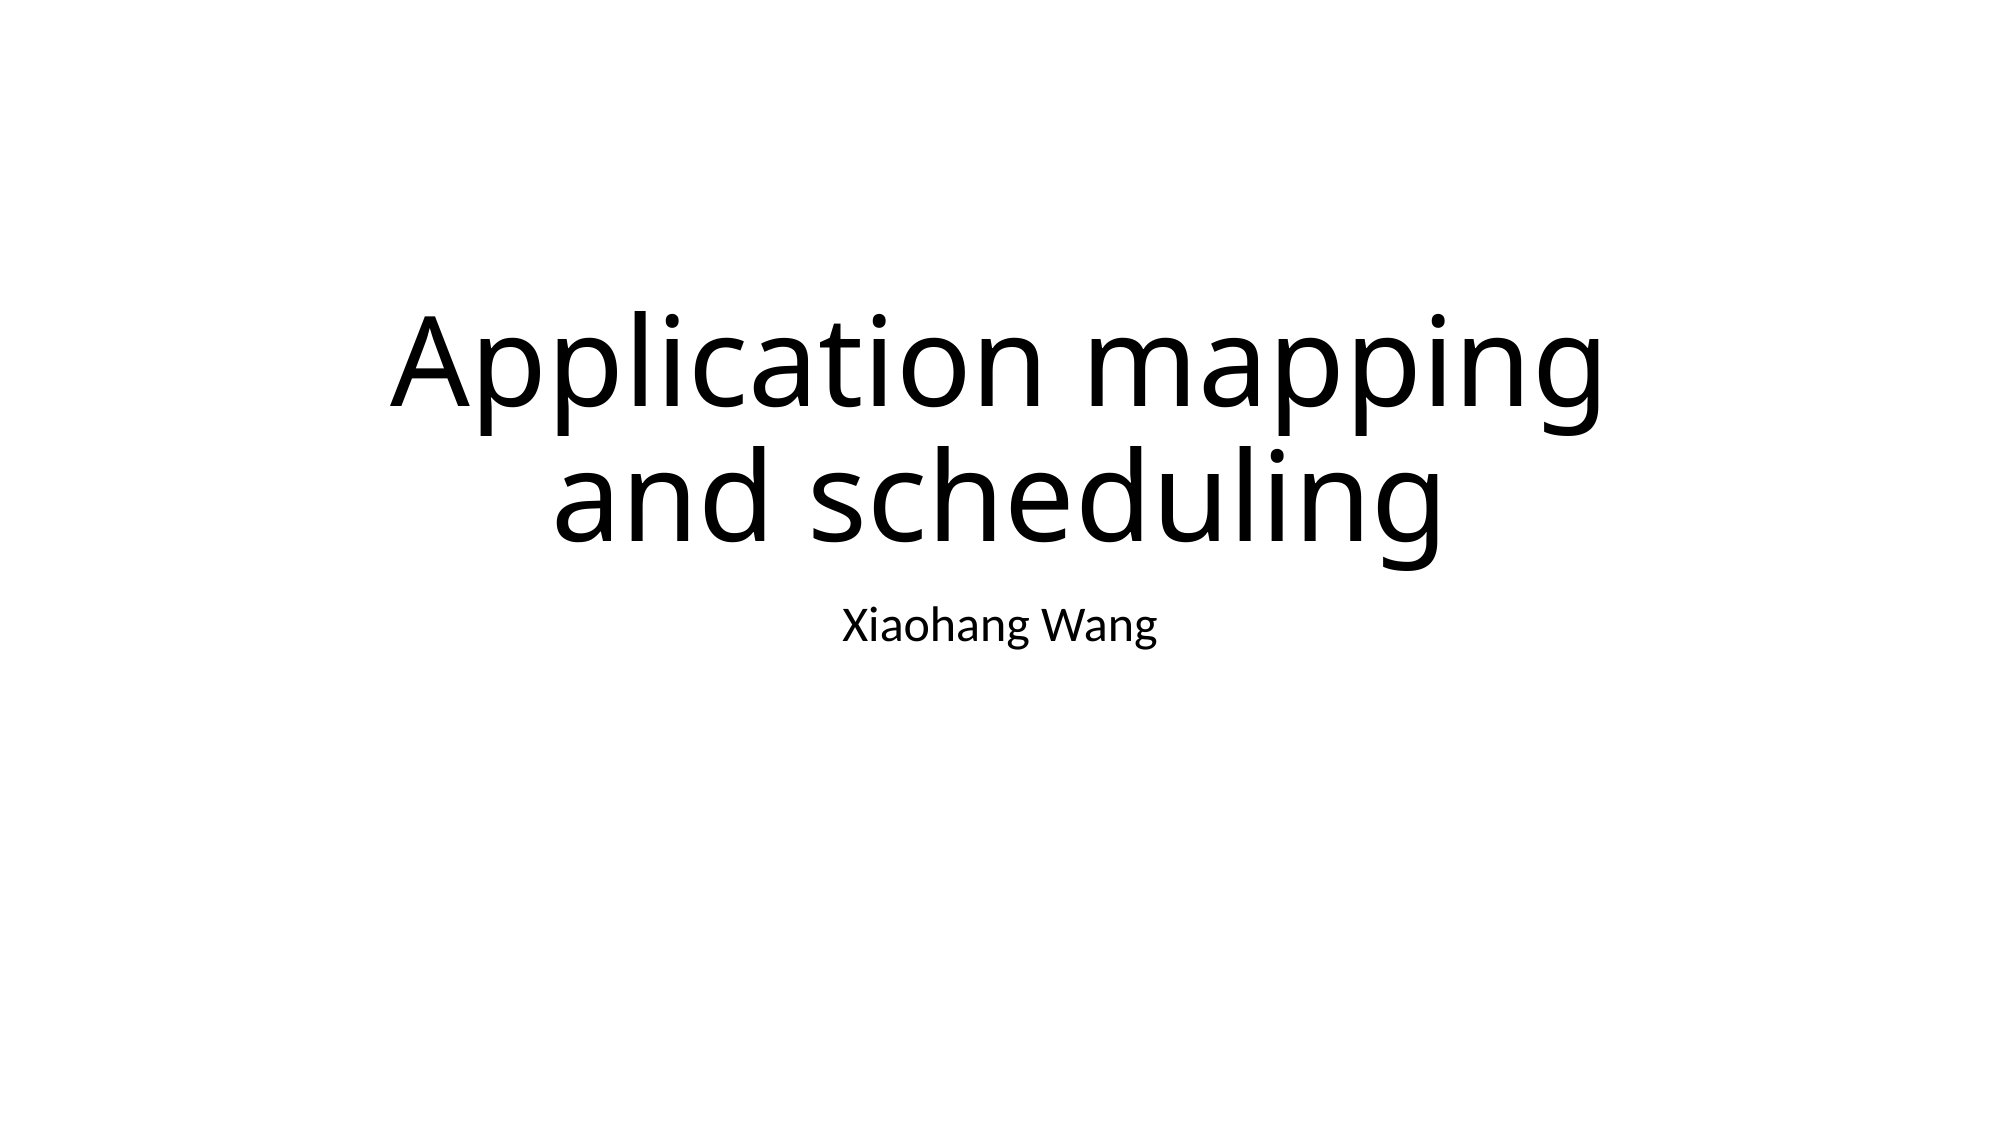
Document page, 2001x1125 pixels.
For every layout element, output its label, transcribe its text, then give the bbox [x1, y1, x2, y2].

title Application mapping and scheduling [249, 184, 1750, 576]
subtitle Xiaohang Wang [249, 590, 1750, 863]
